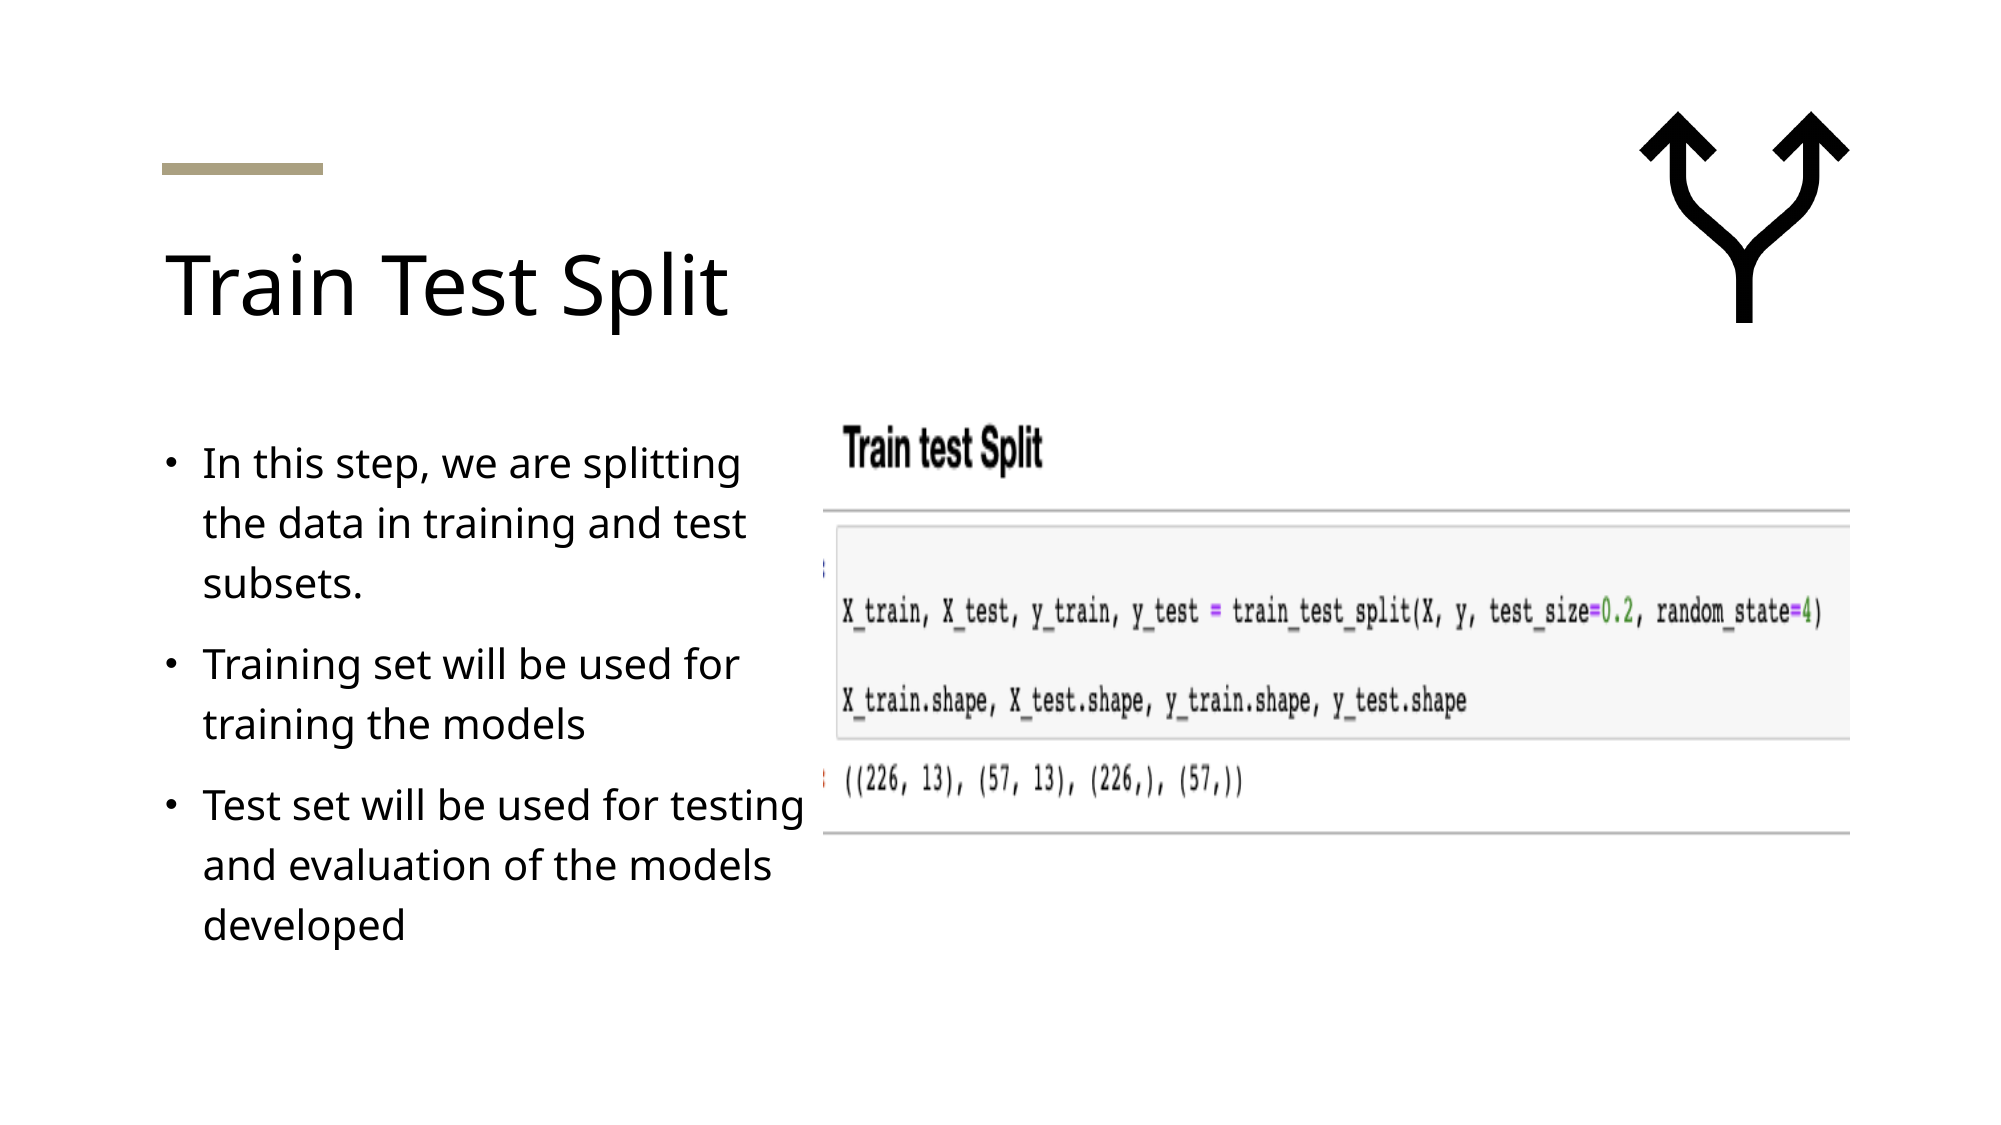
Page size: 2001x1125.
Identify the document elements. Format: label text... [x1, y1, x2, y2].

picture [823, 400, 1850, 851]
list In this step, we are splitting the data in training and test subsets. Training set will be used for training the models Test set will be used for testing and evaluation of the models developed [150, 419, 824, 1056]
picture [1639, 111, 1850, 323]
title Train Test Split [150, 224, 1850, 419]
